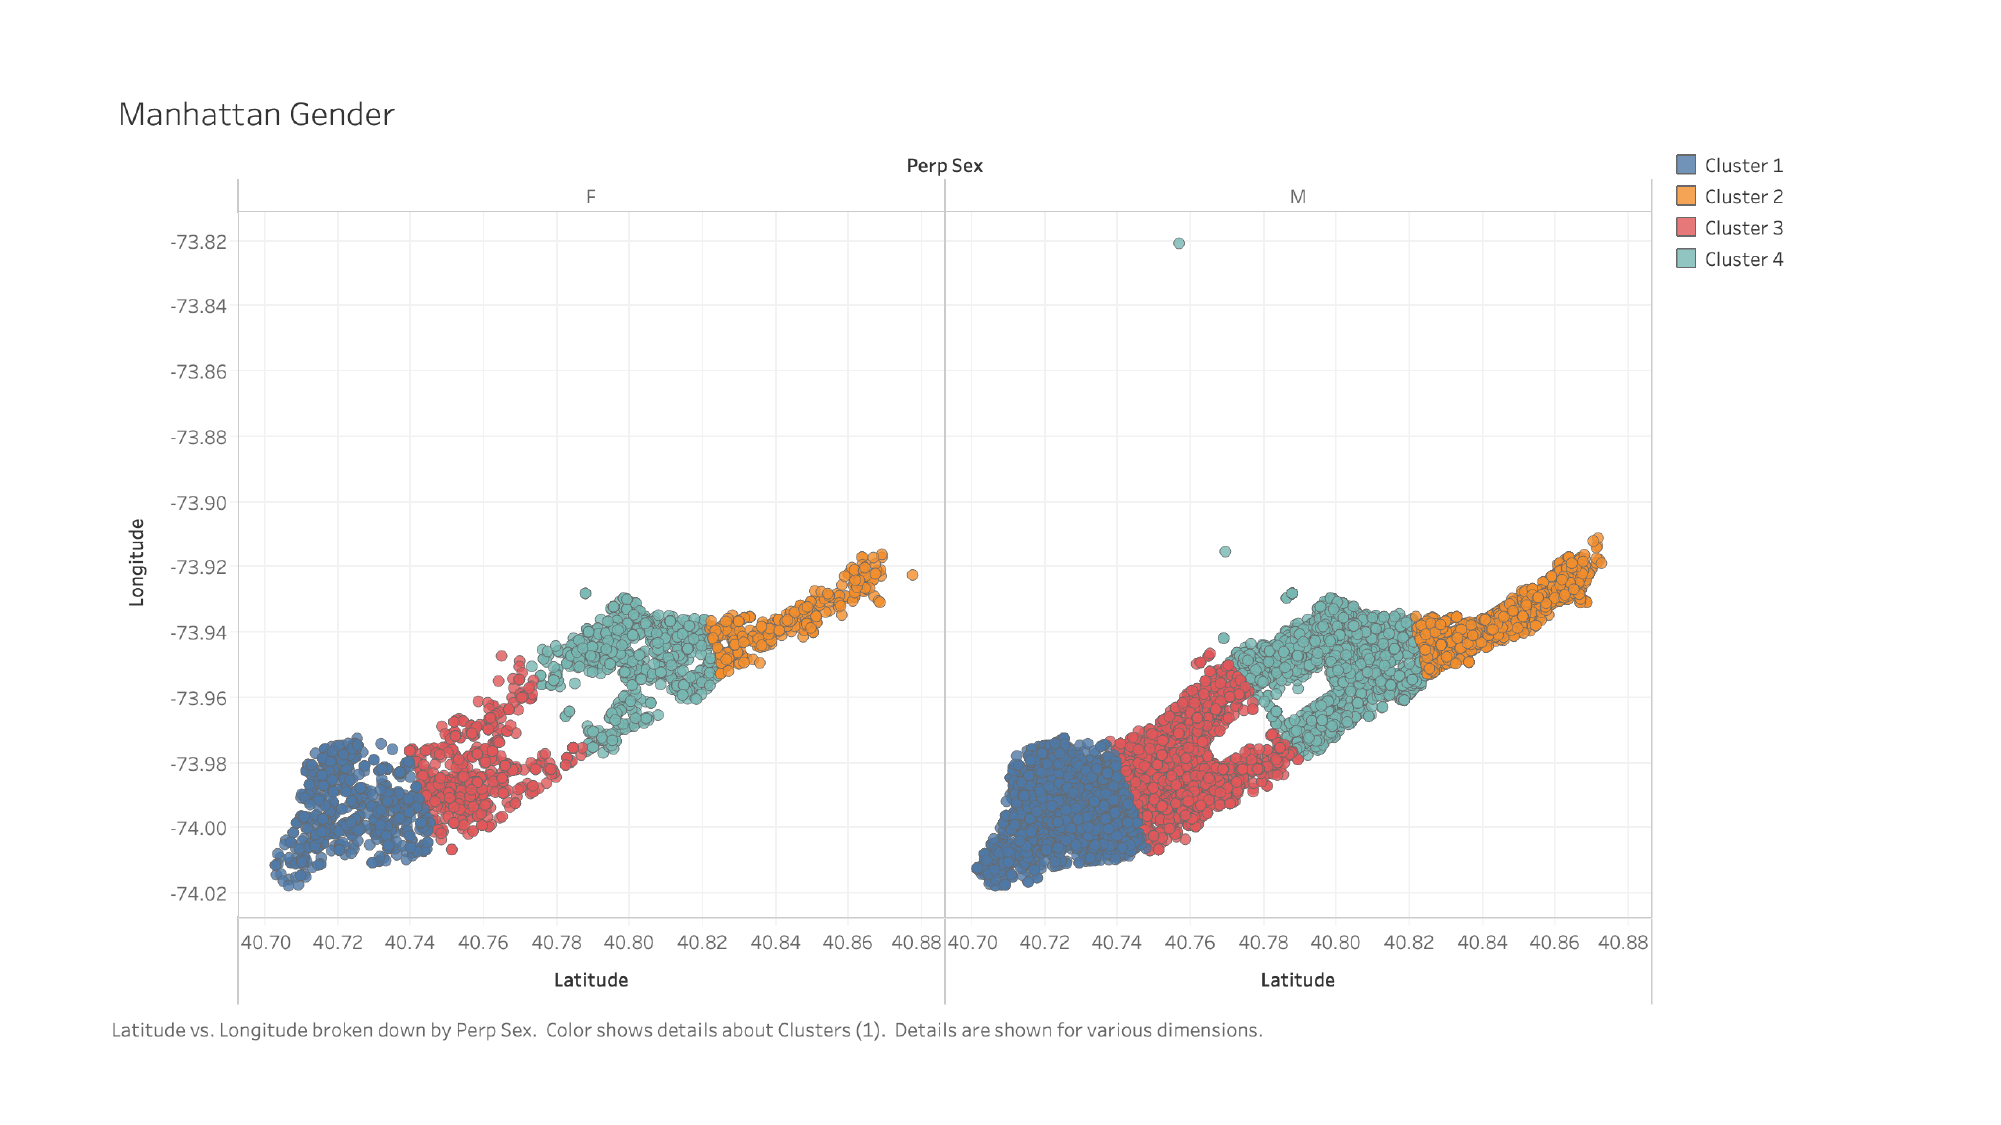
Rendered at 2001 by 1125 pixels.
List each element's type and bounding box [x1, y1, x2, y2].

picture [111, 81, 1889, 1044]
